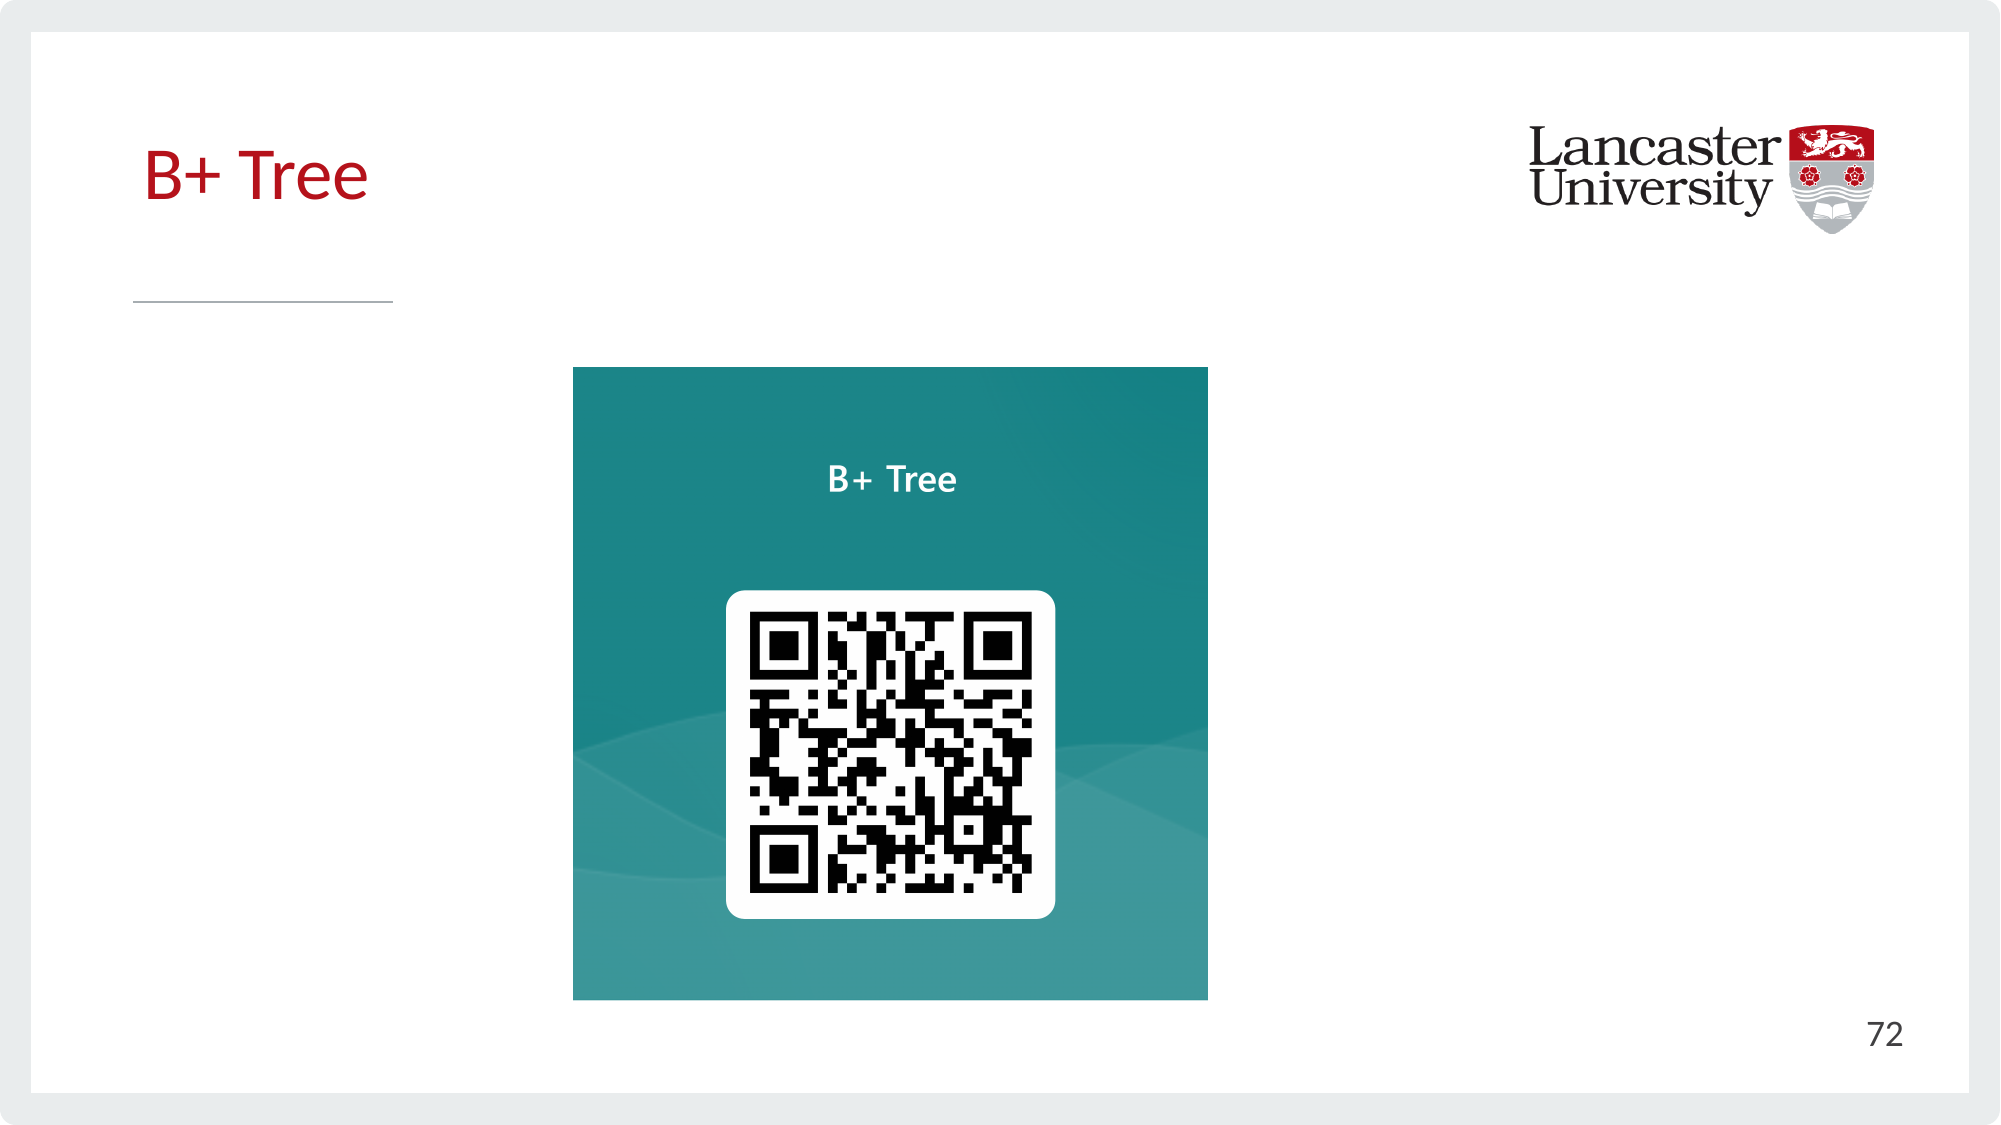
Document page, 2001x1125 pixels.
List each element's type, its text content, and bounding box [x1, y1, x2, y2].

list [573, 367, 1208, 1002]
slide_number 72 [1468, 1001, 1919, 1061]
title B+ Tree [128, 78, 1448, 279]
